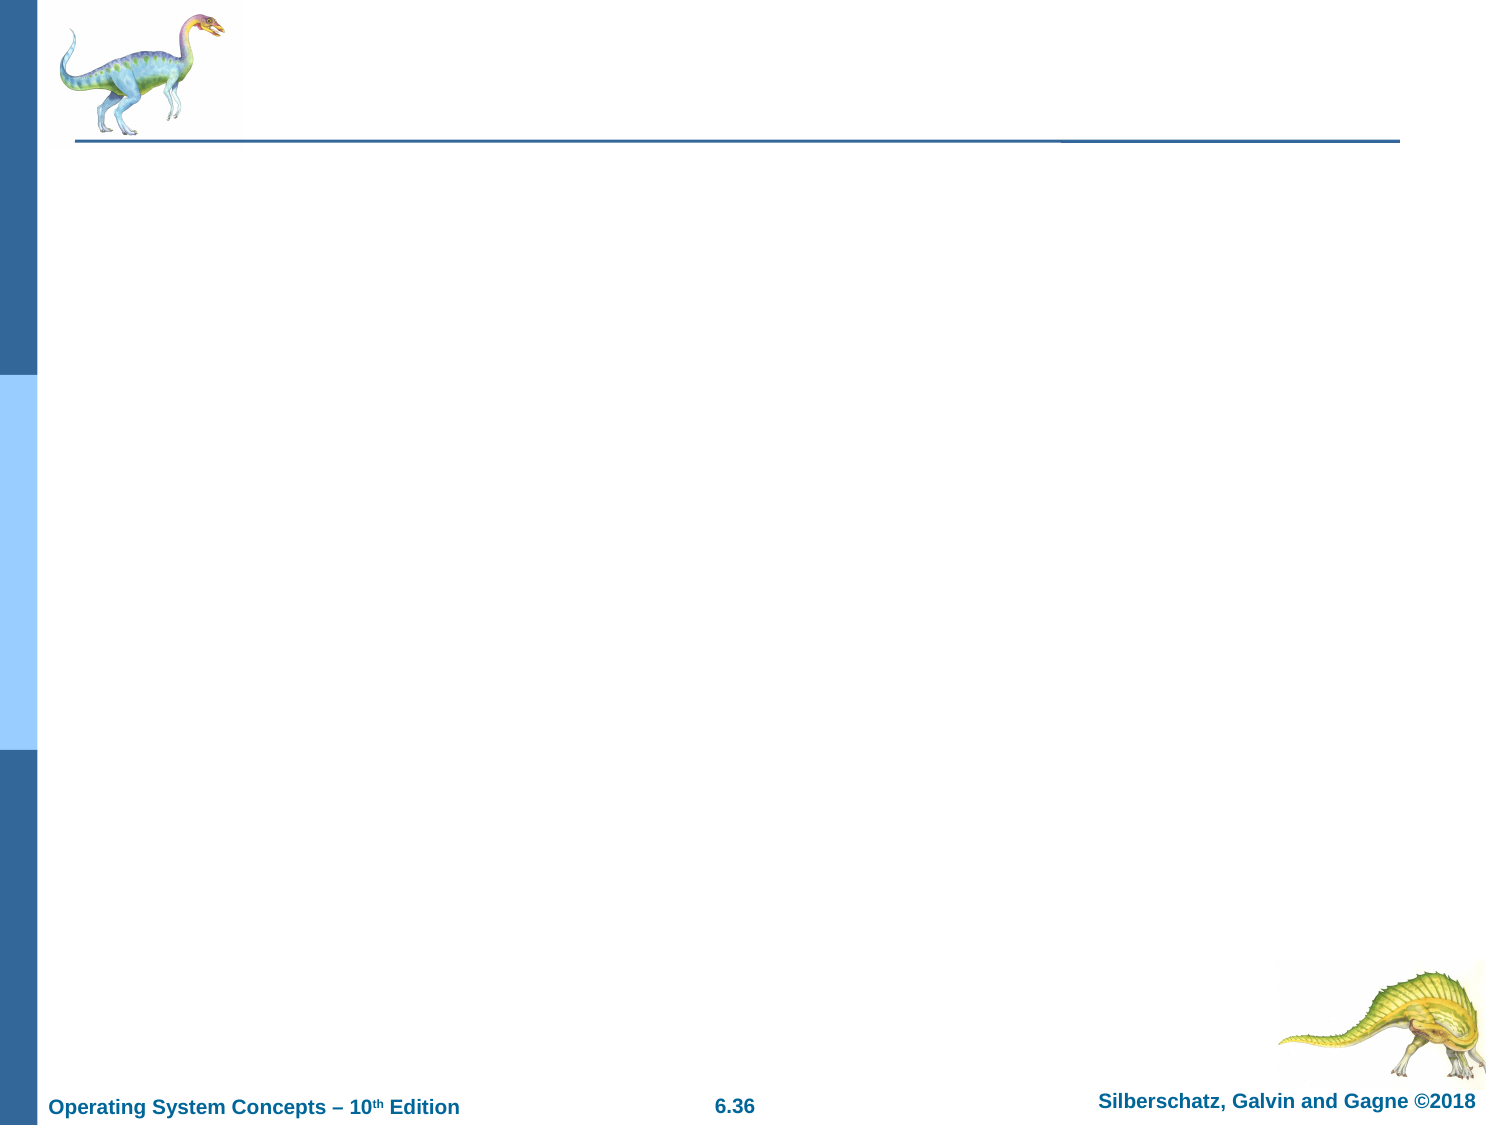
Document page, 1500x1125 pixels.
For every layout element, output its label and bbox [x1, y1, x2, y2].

picture [1275, 959, 1486, 1090]
picture [46, 0, 243, 149]
